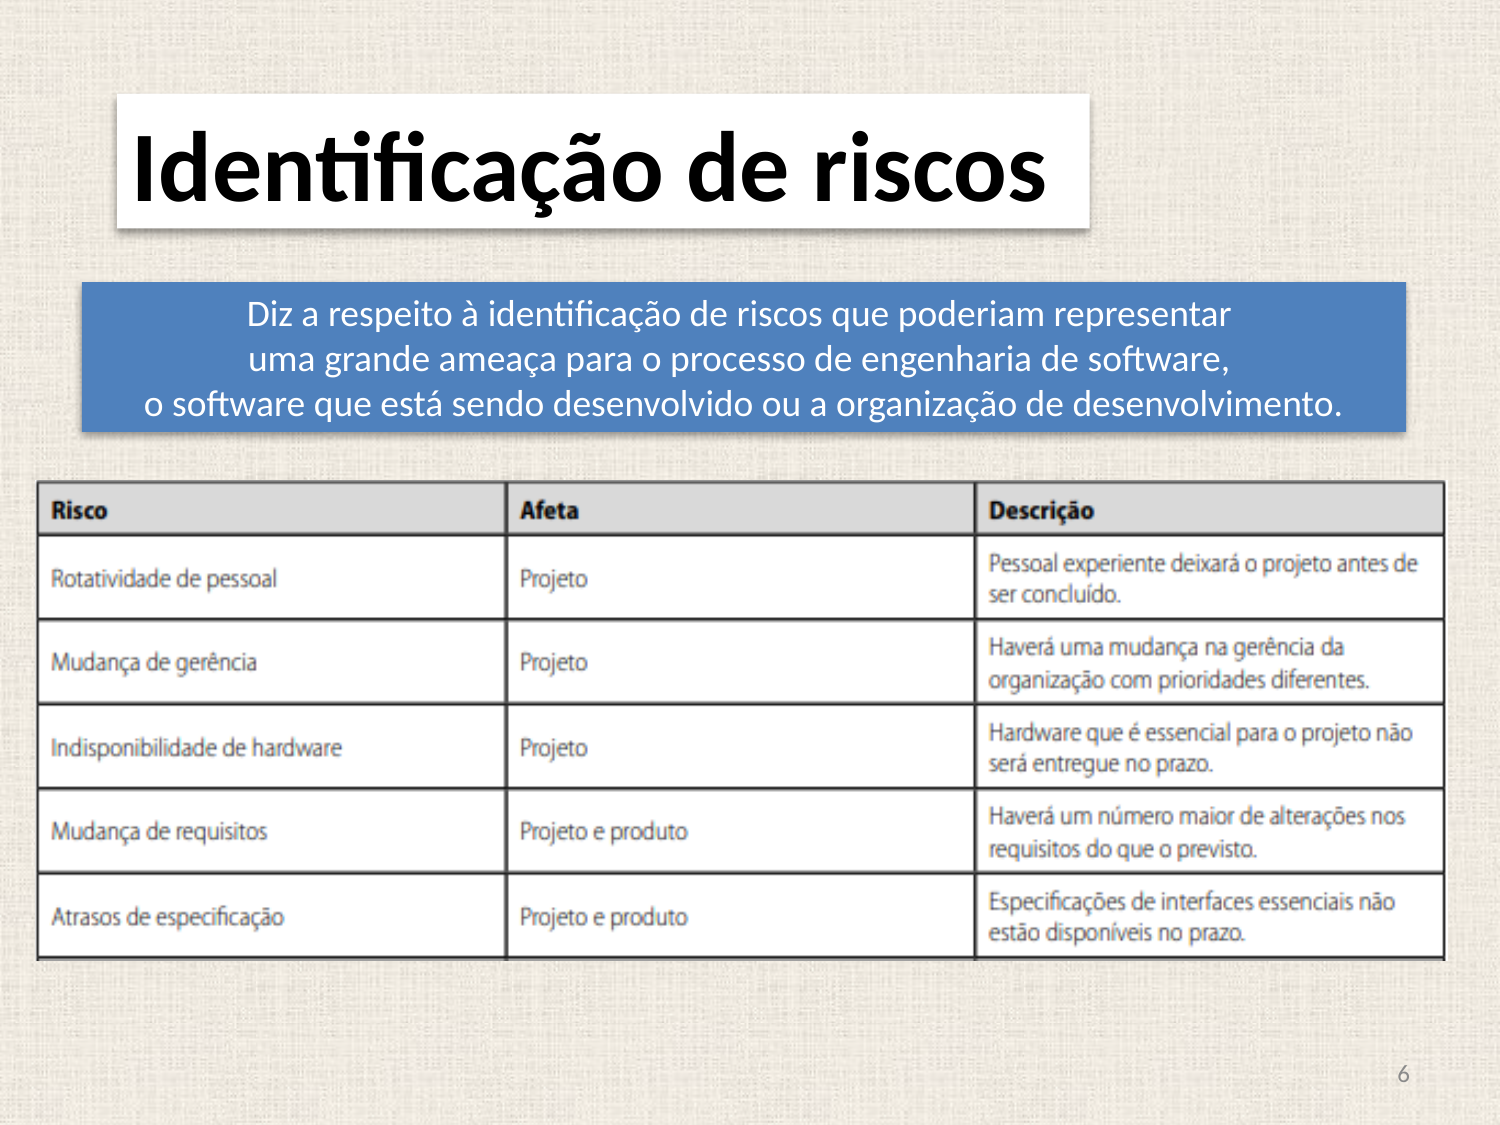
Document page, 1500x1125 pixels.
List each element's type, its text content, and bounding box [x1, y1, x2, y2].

picture [34, 480, 1449, 962]
text_box Diz a respeito à identificação de riscos que poderiam representar uma grande ameaça para o processo de engenharia de software, o software que está sendo desenvolvido ou a organização de desenvolvimento. [81, 282, 1407, 432]
slide_number 6 [1074, 1042, 1425, 1103]
text_box Identificação de riscos [117, 93, 1090, 229]
